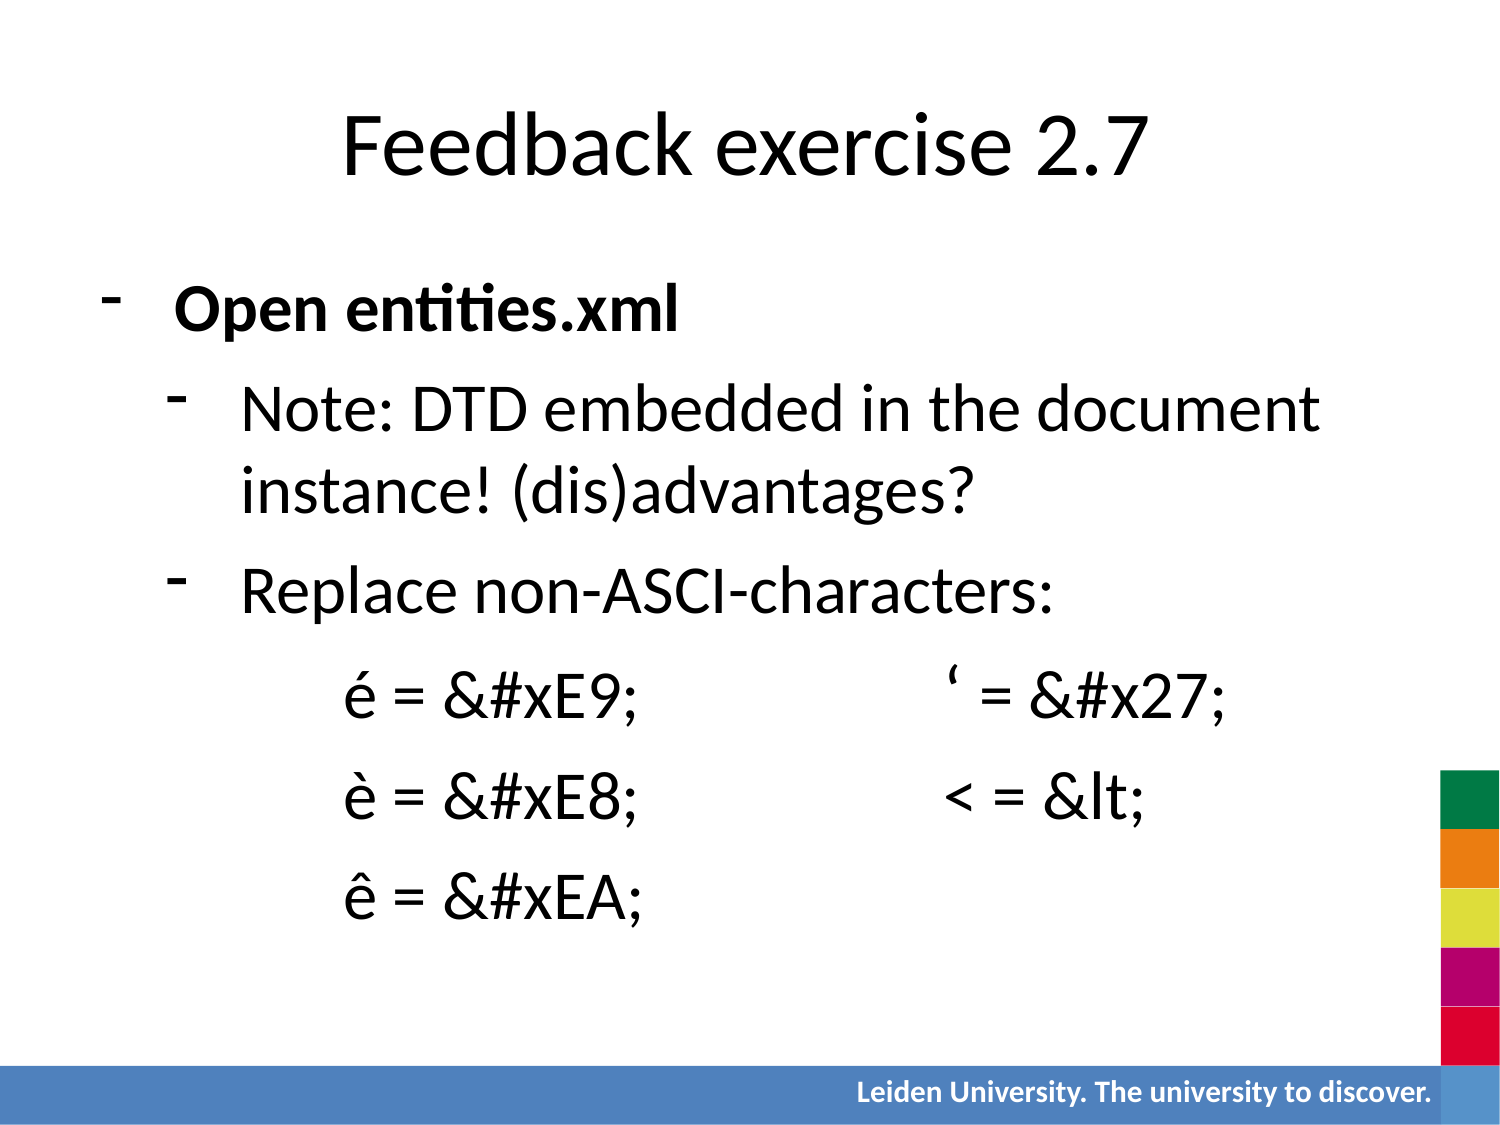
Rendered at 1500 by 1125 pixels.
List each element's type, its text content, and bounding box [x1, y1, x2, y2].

text_box Feedback exercise 2.7 [74, 45, 1425, 233]
text_box Open entities.xml Note: DTD embedded in the document instance! (dis)advantages? Replace non-ASCI-characters: é = &#xE9; ‘ = &#x27; è = &#xE8; < = &lt; ê = &#xEA; [85, 255, 1436, 1063]
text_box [1440, 769, 1500, 1125]
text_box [0, 1065, 1435, 1125]
